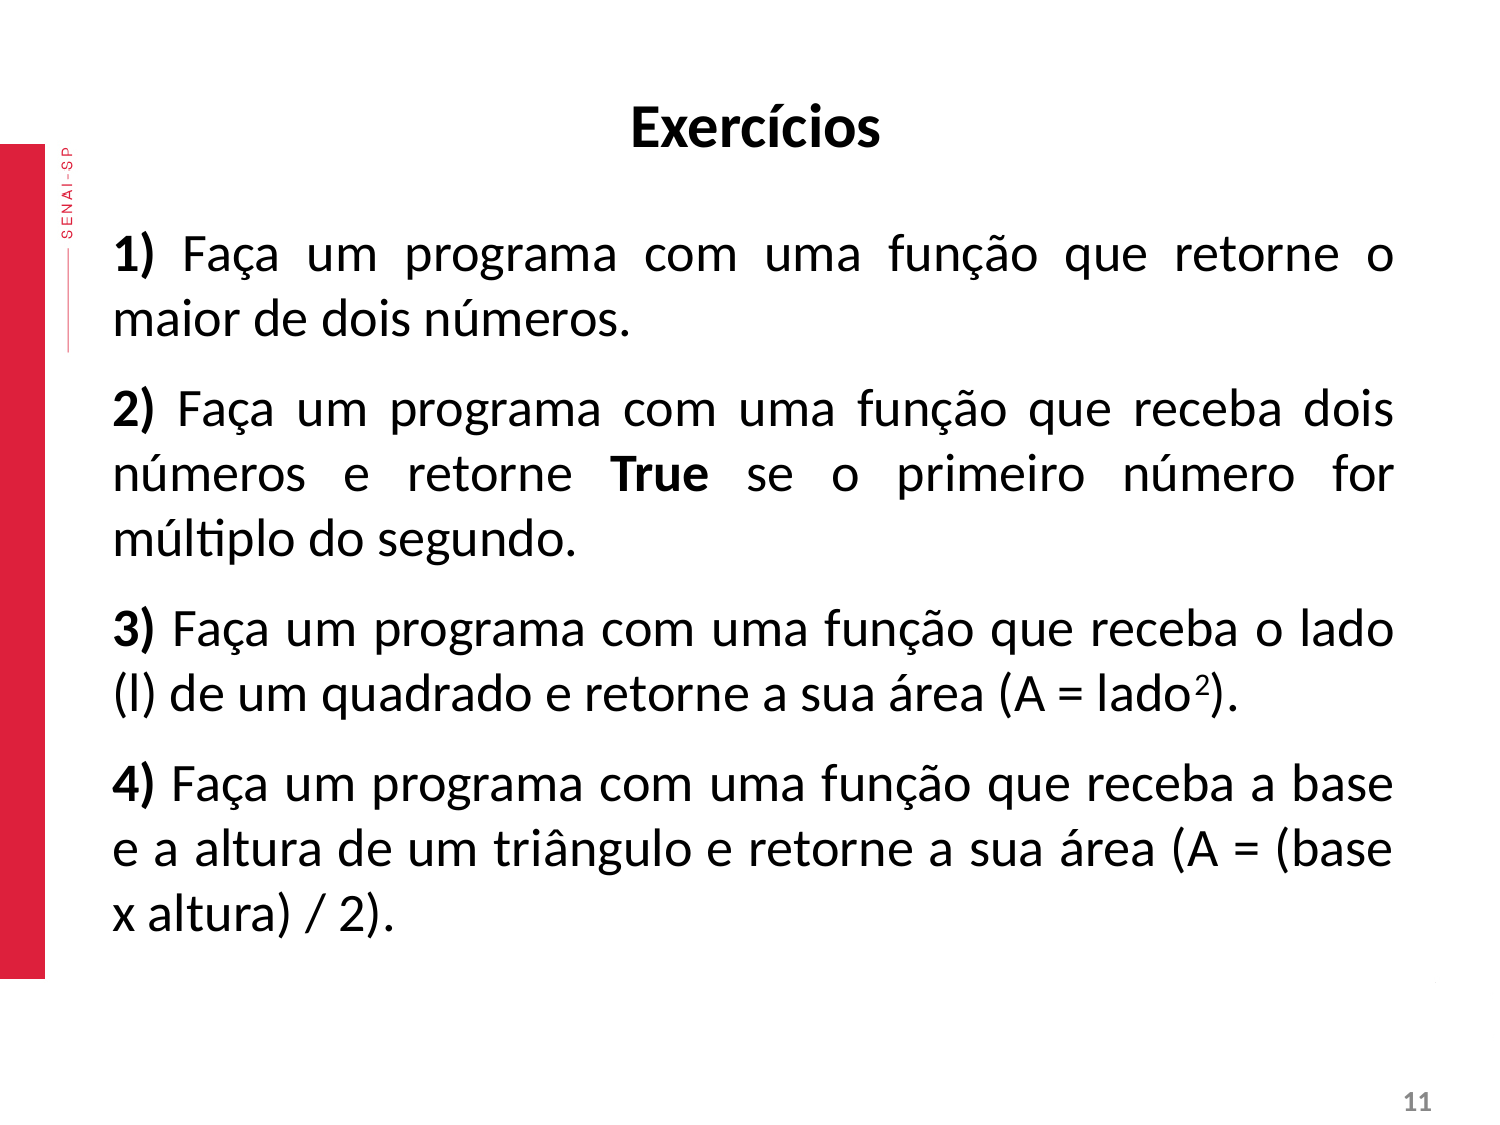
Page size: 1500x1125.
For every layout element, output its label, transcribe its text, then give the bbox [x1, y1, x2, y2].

text_box 1) Faça um programa com uma função que retorne o maior de dois números. 2) Faça um programa com uma função que receba dois números e retorne True se o primeiro número for múltiplo do segundo. 3) Faça um programa com uma função que receba o lado (l) de um quadrado e retorne a sua área (A = lado2). 4) Faça um programa com uma função que receba a base e a altura de um triângulo e retorne a sua área (A = (base x altura) / 2). [97, 210, 1412, 975]
title Exercícios [76, 86, 1436, 173]
slide_number ‹#› [1096, 1069, 1447, 1125]
picture [0, 0, 1500, 1125]
